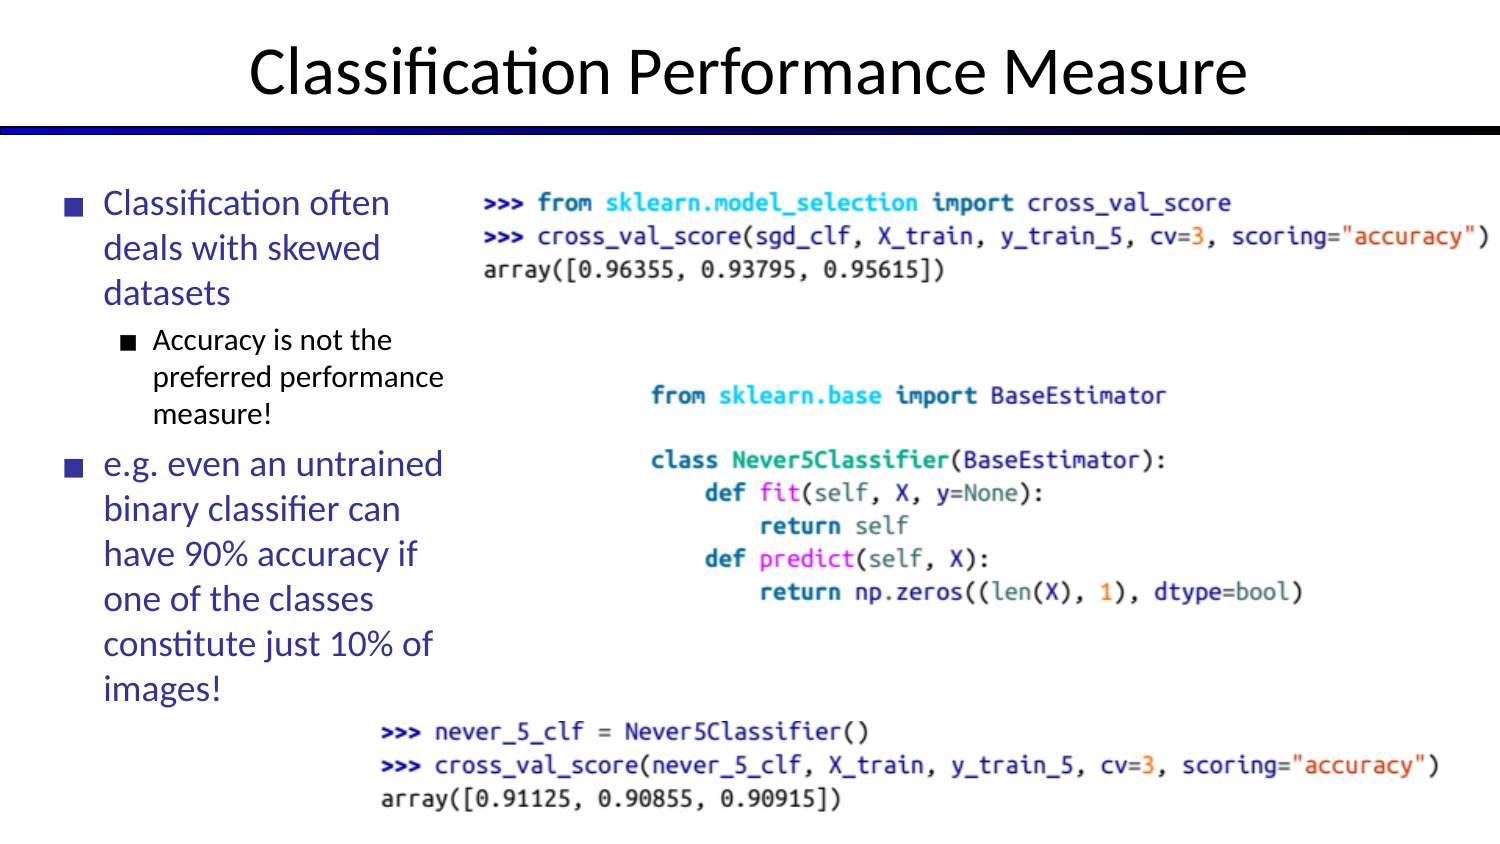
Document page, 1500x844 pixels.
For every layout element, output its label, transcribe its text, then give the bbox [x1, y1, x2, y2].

picture [468, 189, 1500, 289]
picture [370, 721, 1451, 815]
picture [634, 382, 1335, 619]
list Classification often deals with skewed datasets Accuracy is not the preferred performance measure! e.g. even an untrained binary classifier can have 90% accuracy if one of the classes constitute just 10% of images! [50, 171, 488, 754]
title Classification Performance Measure [0, 0, 1500, 138]
